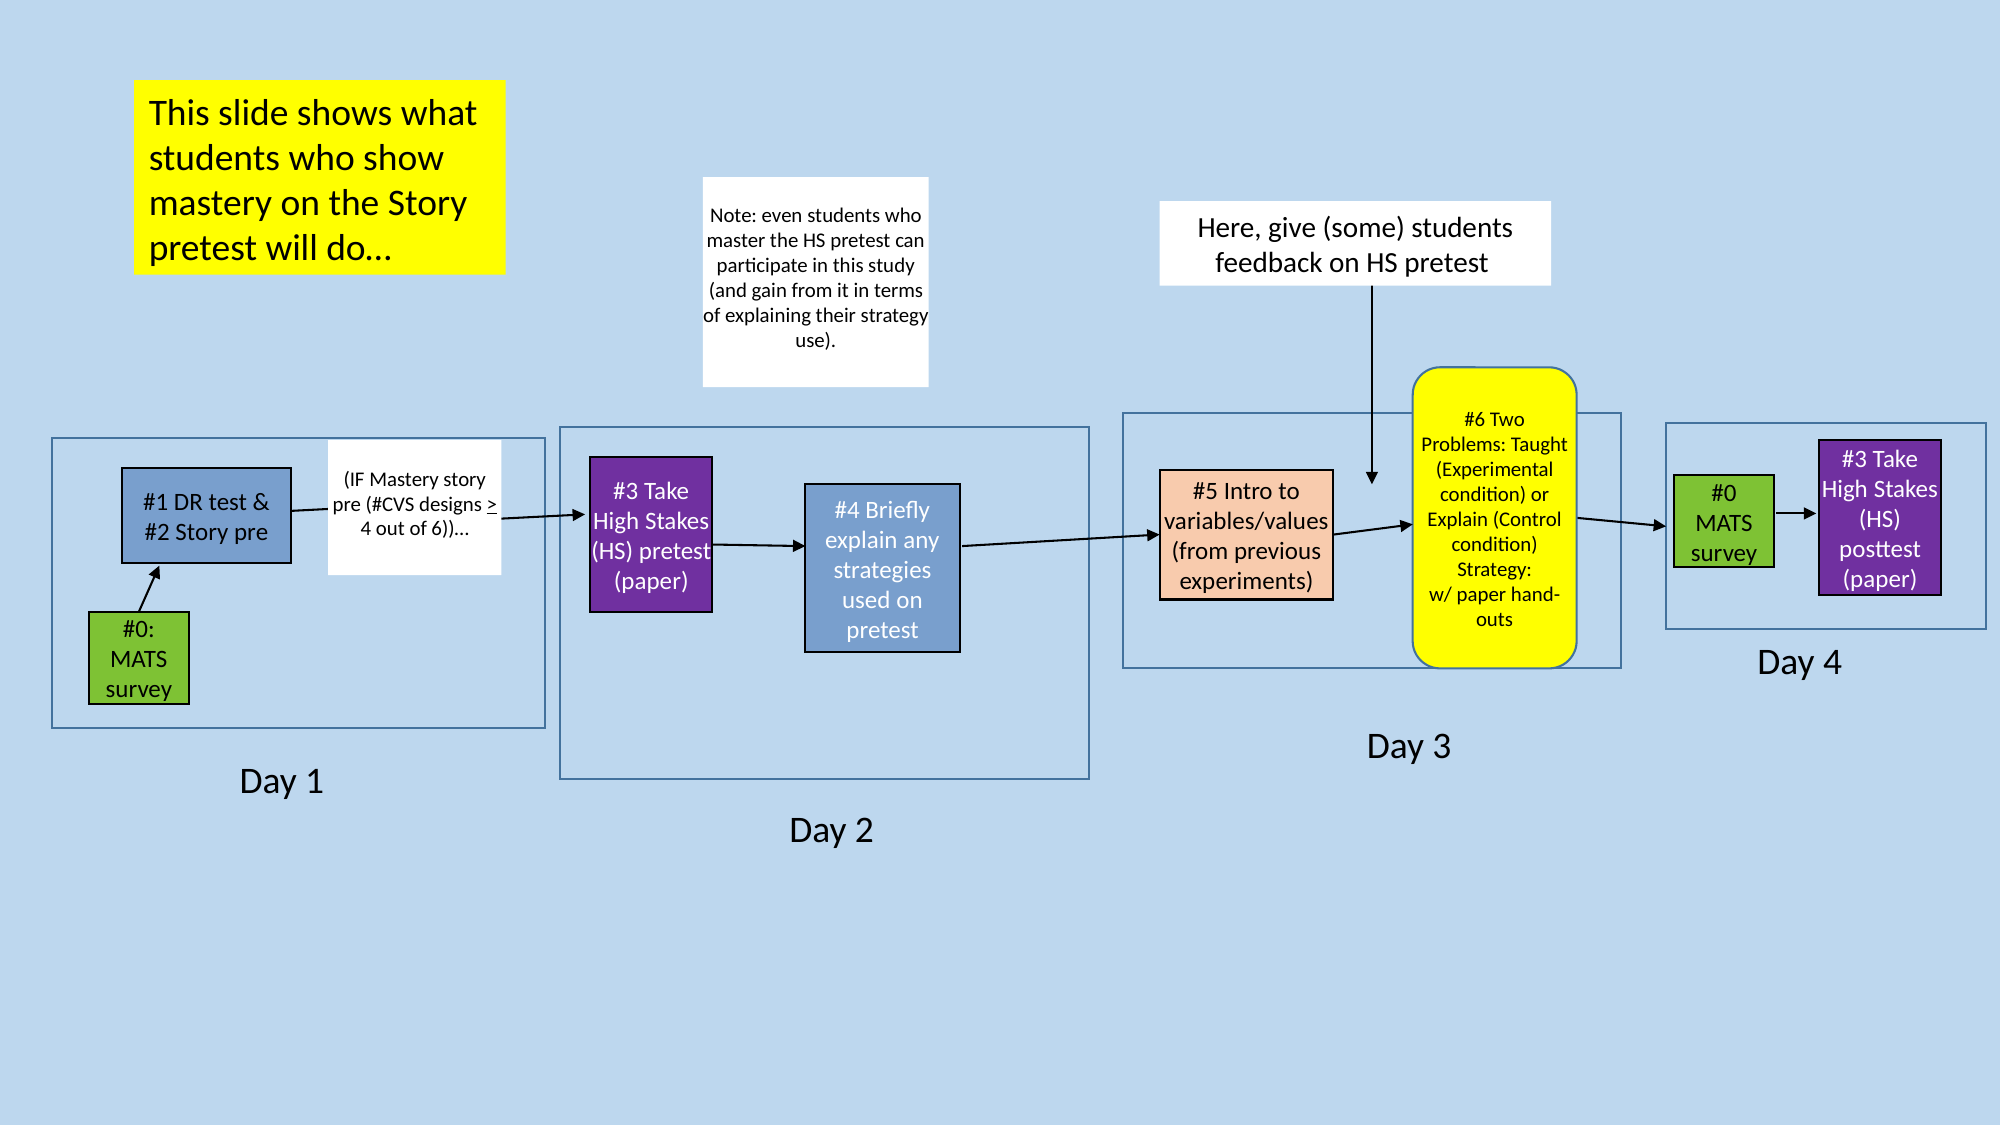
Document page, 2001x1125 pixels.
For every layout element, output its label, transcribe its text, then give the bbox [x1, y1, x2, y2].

text_box This slide shows what students who show mastery on the Story pretest will do… [134, 80, 506, 275]
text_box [138, 565, 160, 612]
text_box [1122, 535, 1431, 669]
text_box [51, 437, 546, 729]
text_box [1665, 422, 1987, 630]
text_box Day 3 [1333, 713, 1486, 774]
text_box Day 1 [206, 749, 358, 809]
text_box #4 Briefly explain any strategies used on pretest [804, 483, 961, 653]
text_box Here, give (some) students feedback on HS pretest [1159, 201, 1552, 286]
text_box [1122, 412, 1411, 534]
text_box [1576, 517, 1666, 527]
text_box #3 Take High Stakes (HS) posttest (paper) [1818, 439, 1942, 596]
text_box [559, 426, 1090, 780]
text_box #3 Take High Stakes (HS) pretest (paper) [589, 456, 713, 613]
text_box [1333, 524, 1413, 535]
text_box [477, 514, 586, 520]
text_box Day 4 [1723, 629, 1876, 690]
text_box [962, 534, 1160, 547]
text_box Note: even students who master the HS pretest can participate in this study (and gain from it in terms of explaining their strategy use). [702, 177, 929, 388]
text_box [1578, 412, 1622, 517]
text_box #6 Two Problems: Taught (Experimental condition) or Explain (Control condition) Strategy: w/ paper hand-outs [1411, 366, 1578, 670]
text_box #0 MATS survey [1673, 474, 1775, 568]
text_box Day 2 [756, 797, 908, 858]
text_box [1558, 527, 1622, 669]
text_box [241, 507, 350, 514]
text_box #5 Intro to variables/values (from previous experiments) [1159, 469, 1334, 601]
text_box (IF Mastery story pre (#CVS designs > 4 out of 6))… [328, 440, 502, 576]
